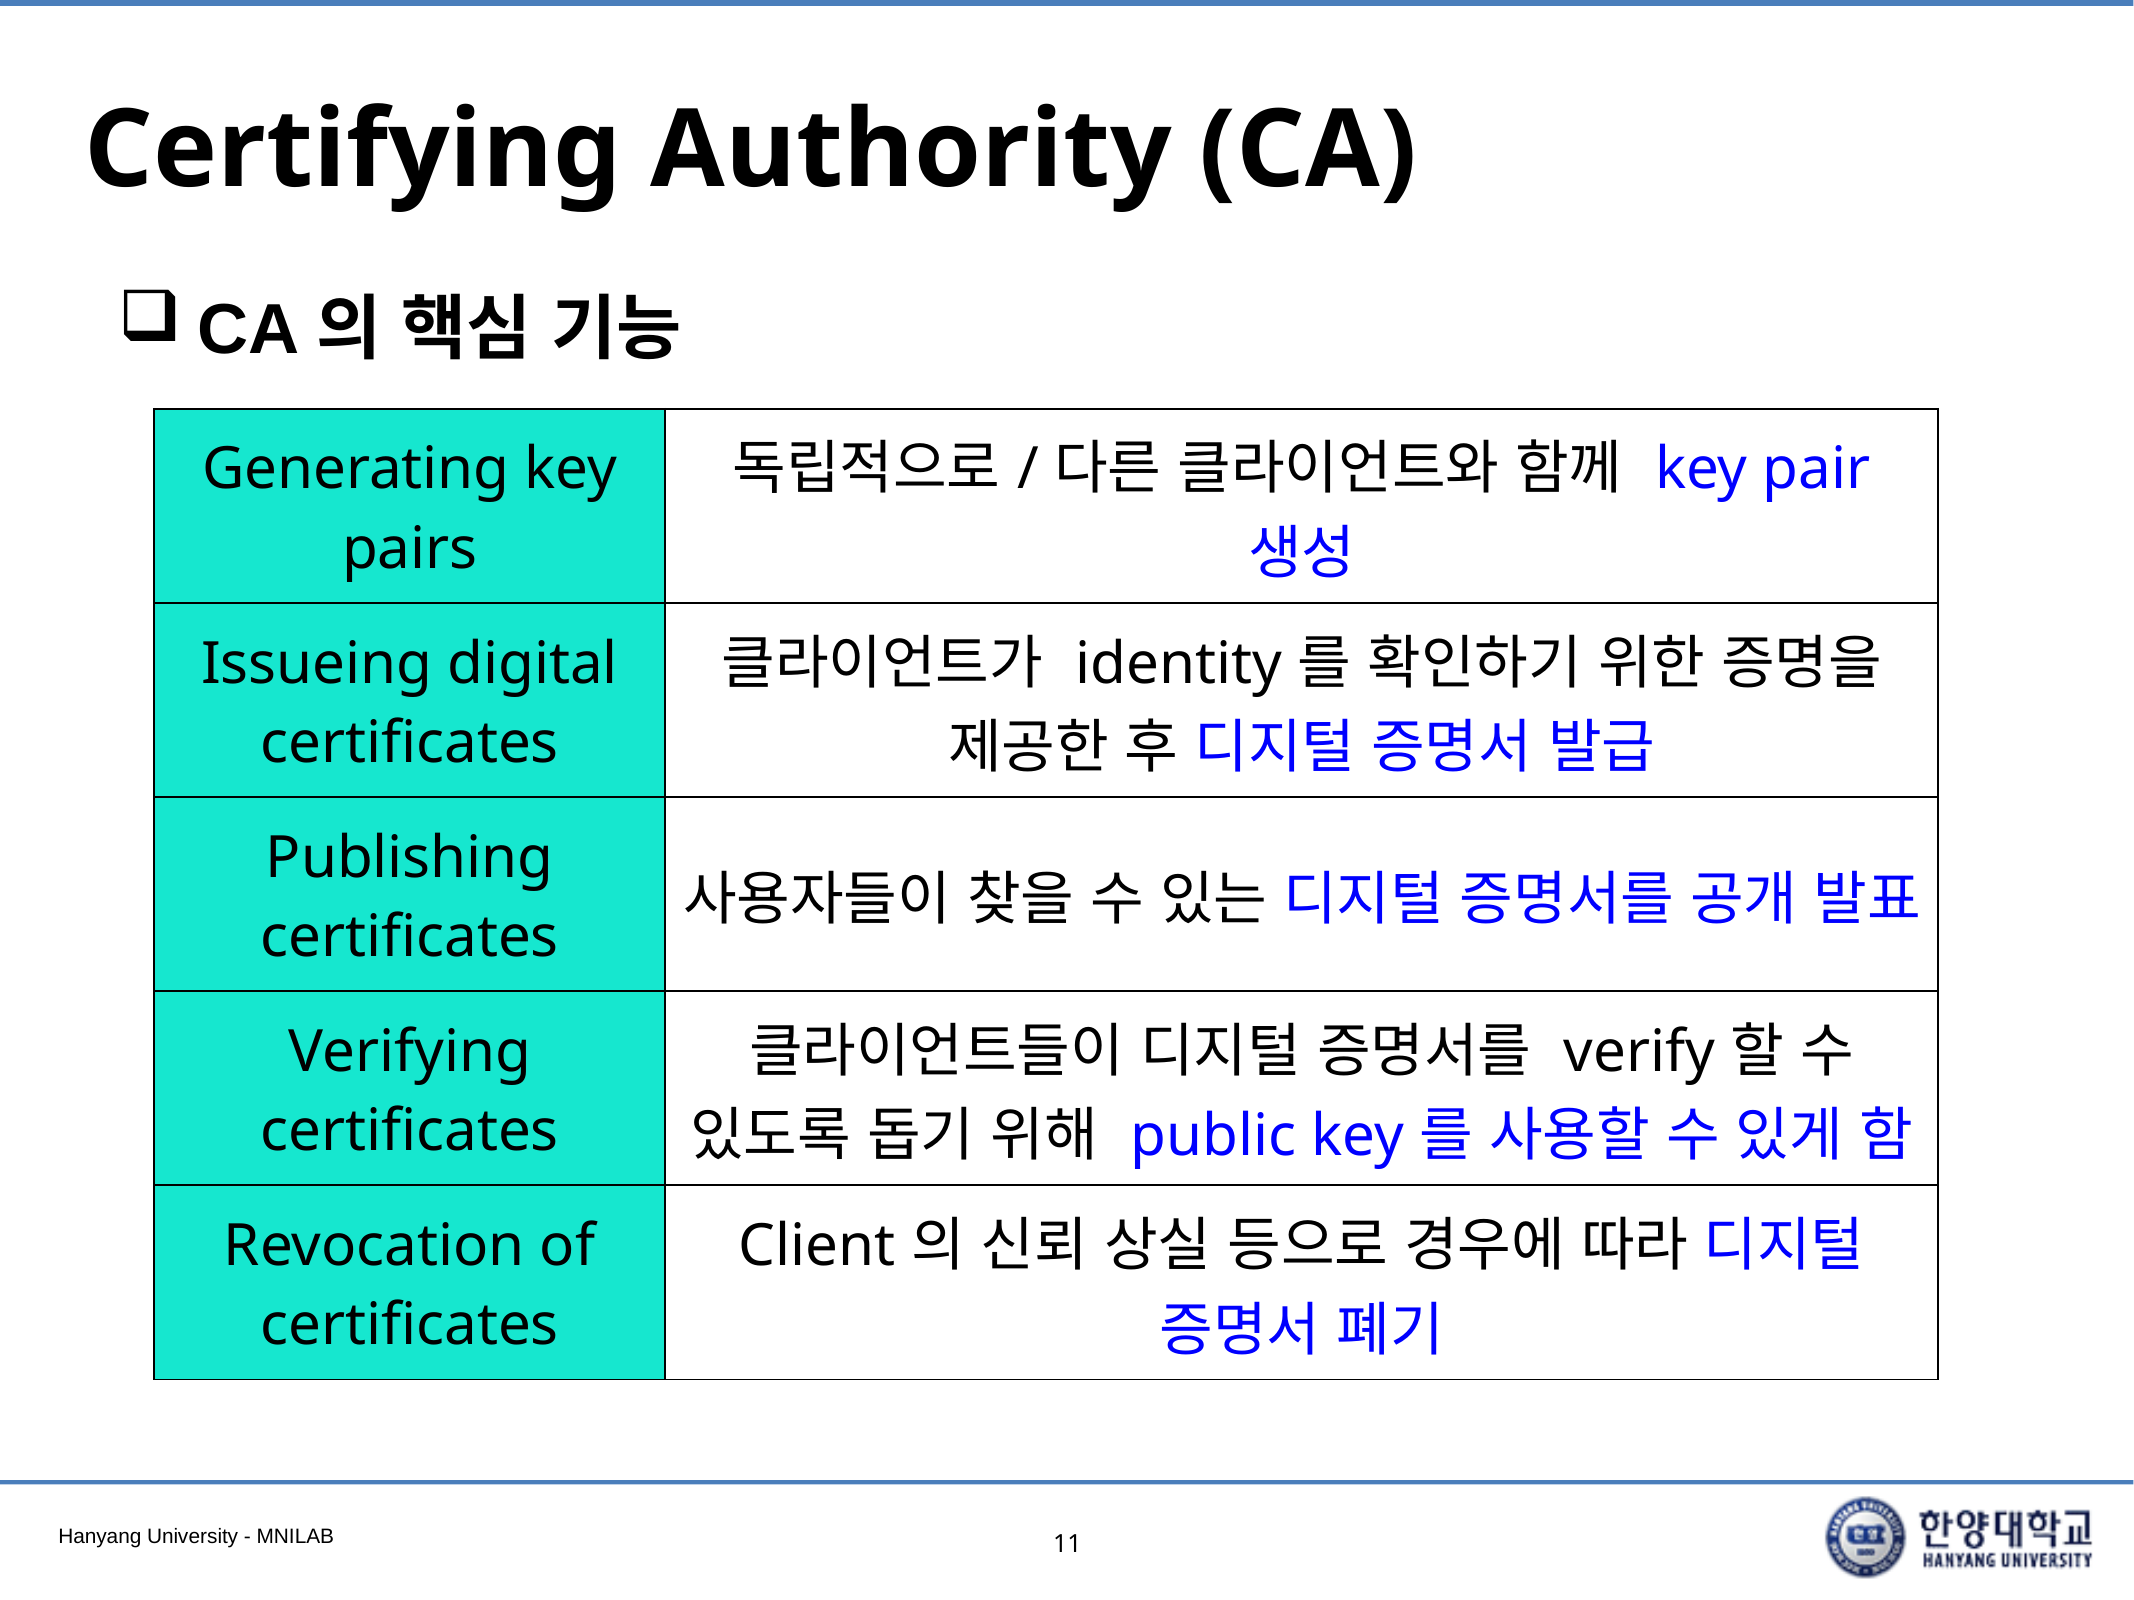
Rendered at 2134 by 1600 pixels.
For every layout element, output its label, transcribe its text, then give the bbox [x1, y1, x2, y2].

slide_number 11 [1037, 1518, 1098, 1567]
table_cell Client의 신뢰 상실 등으로 경우에 따라 디지털 증명서 폐기 [666, 1186, 1937, 1379]
picture [1797, 1495, 2128, 1581]
list CA의 핵심 기능 [109, 256, 1988, 410]
table_header 독립적으로/다른 클라이언트와 함께 key pair 생성 [666, 410, 1937, 602]
table_cell 클라이언트가 identity를 확인하기 위한 증명을 제공한 후 디지털 증명서 발급 [666, 604, 1937, 796]
table_cell 클라이언트들이 디지털 증명서를 verify할 수 있도록 돕기 위해 public key를 사용할 수 있게 함 [666, 992, 1937, 1184]
table_cell Publishing certificates [155, 798, 664, 990]
table_cell Verifying certificates [155, 992, 664, 1184]
table_header Generating key pairs [155, 410, 664, 602]
table_cell 사용자들이 찾을 수 있는 디지털 증명서를 공개 발표 [666, 798, 1937, 990]
title Certifying Authority (CA) [75, 41, 2058, 245]
table_cell Issueing digital certificates [155, 604, 664, 796]
table_cell Revocation of certificates [155, 1186, 664, 1379]
